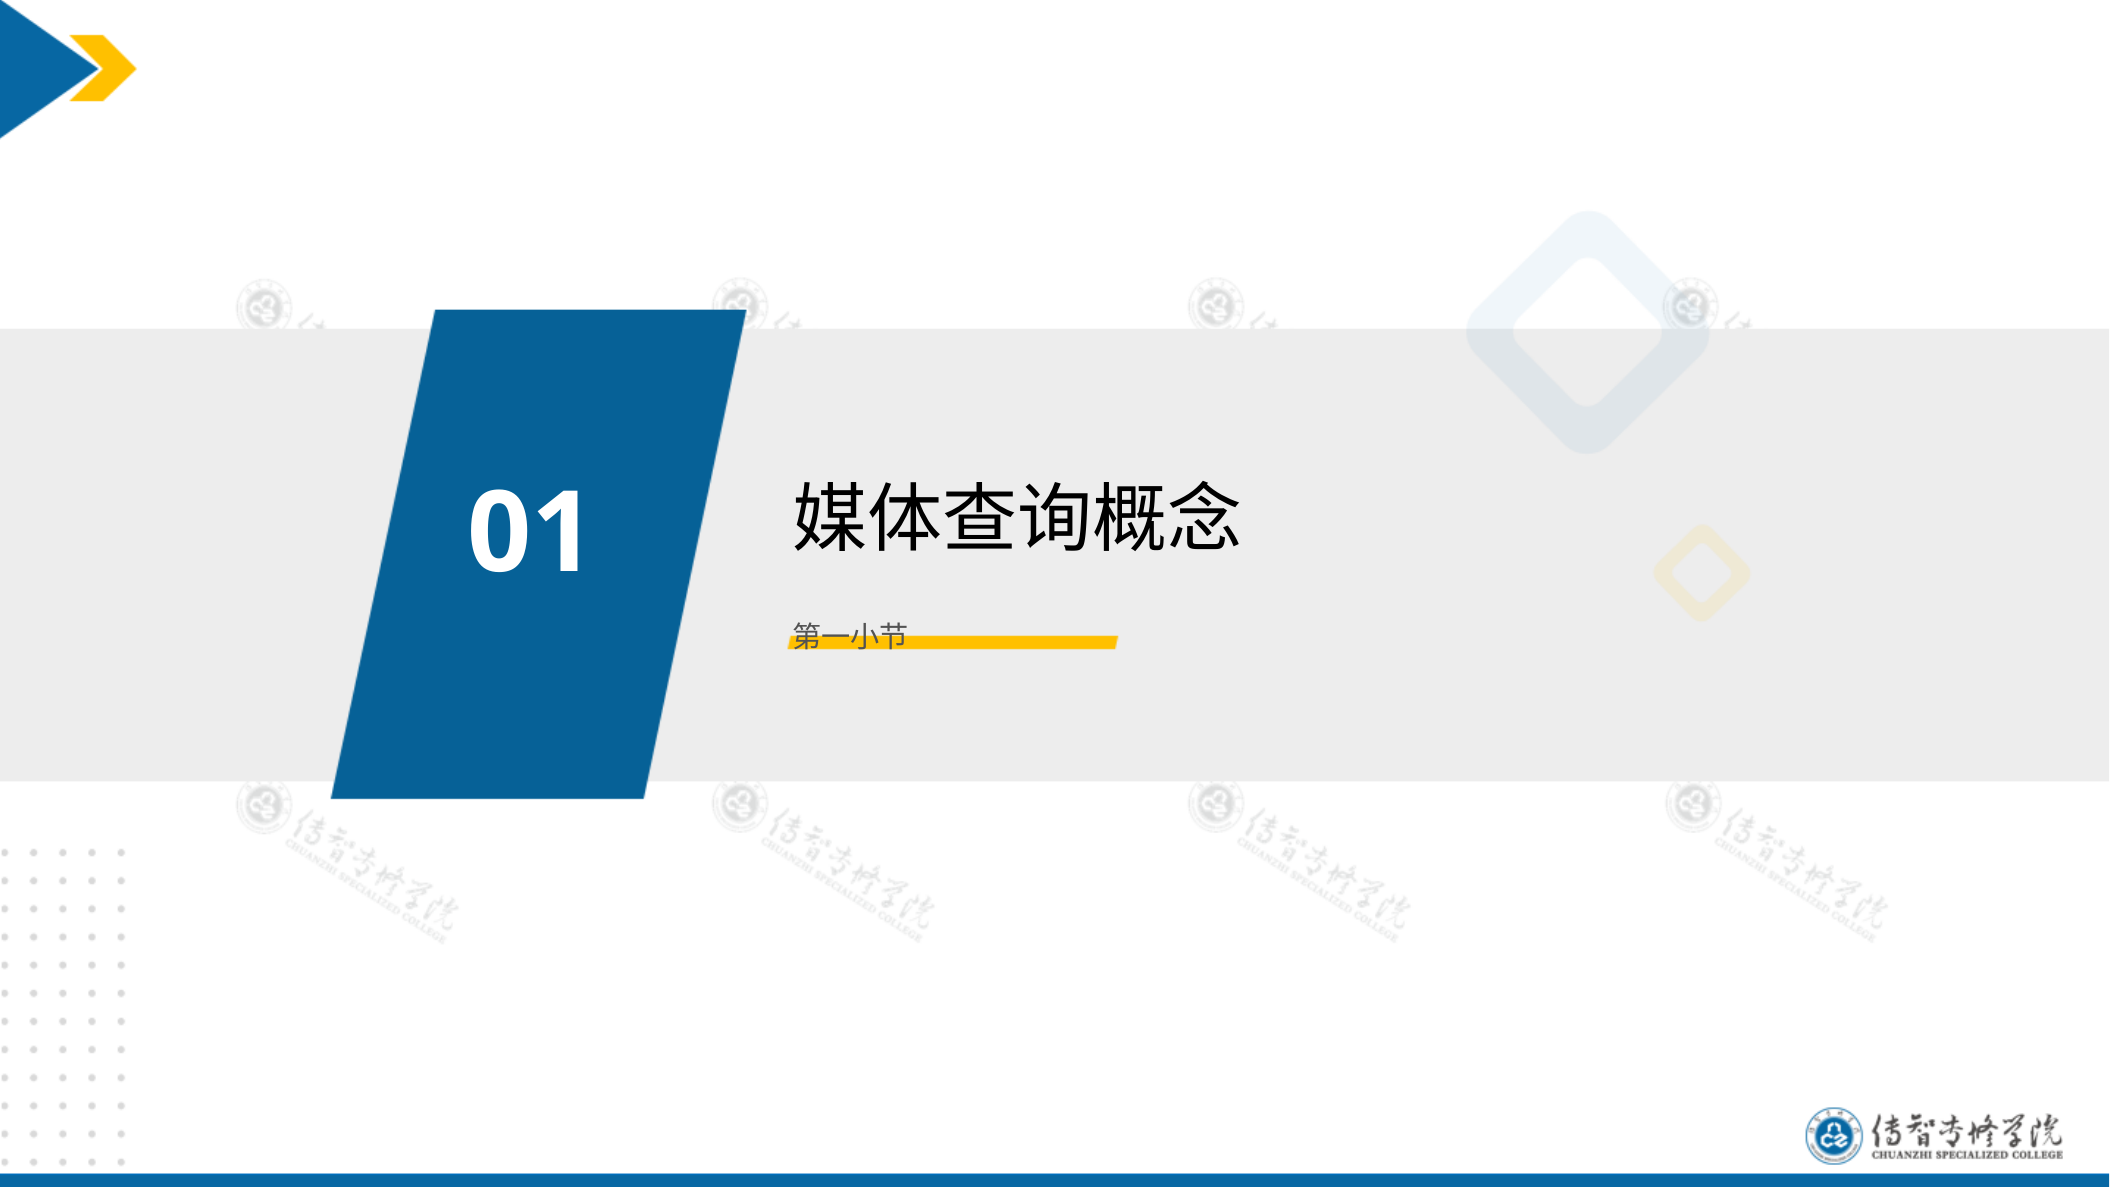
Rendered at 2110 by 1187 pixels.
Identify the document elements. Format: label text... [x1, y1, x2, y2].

picture [0, 0, 2110, 1187]
text_box 第一小节 [777, 579, 1073, 661]
text_box 媒体查询概念 [777, 463, 1548, 658]
text_box 01 [452, 451, 651, 602]
